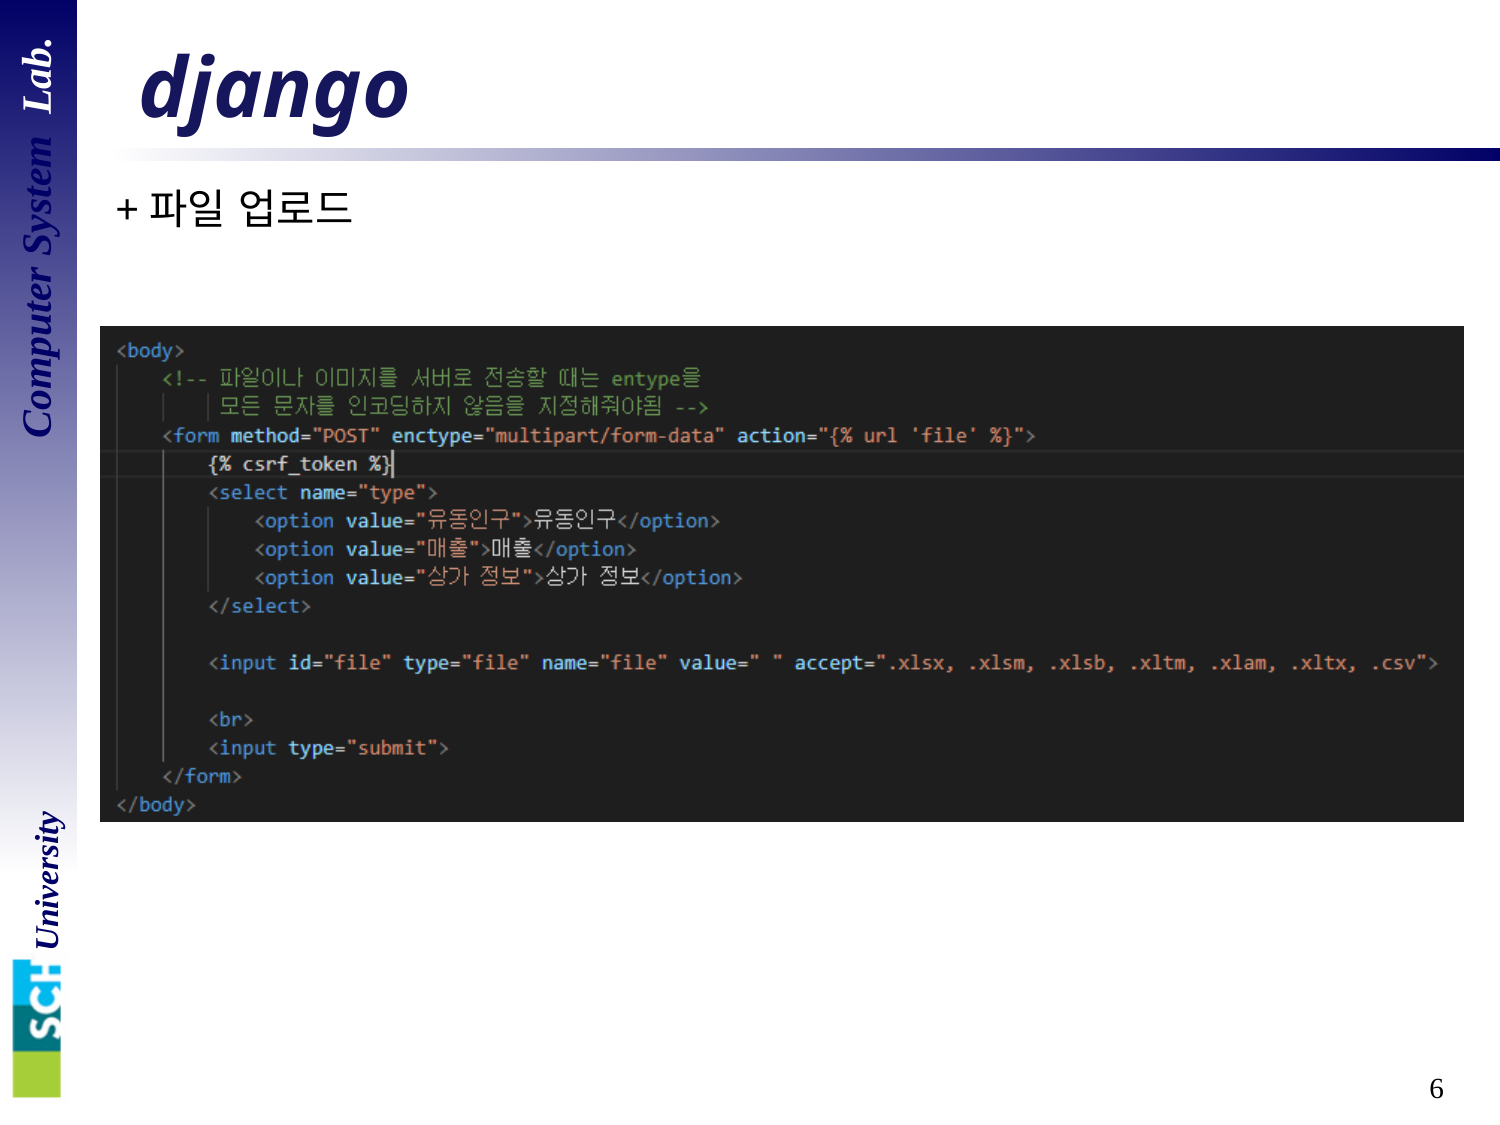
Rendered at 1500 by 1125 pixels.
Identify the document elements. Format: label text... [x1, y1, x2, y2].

picture [5, 952, 69, 1104]
title django [123, 25, 1460, 143]
text_box +파일 업로드 [100, 137, 1379, 254]
picture [100, 326, 1464, 823]
